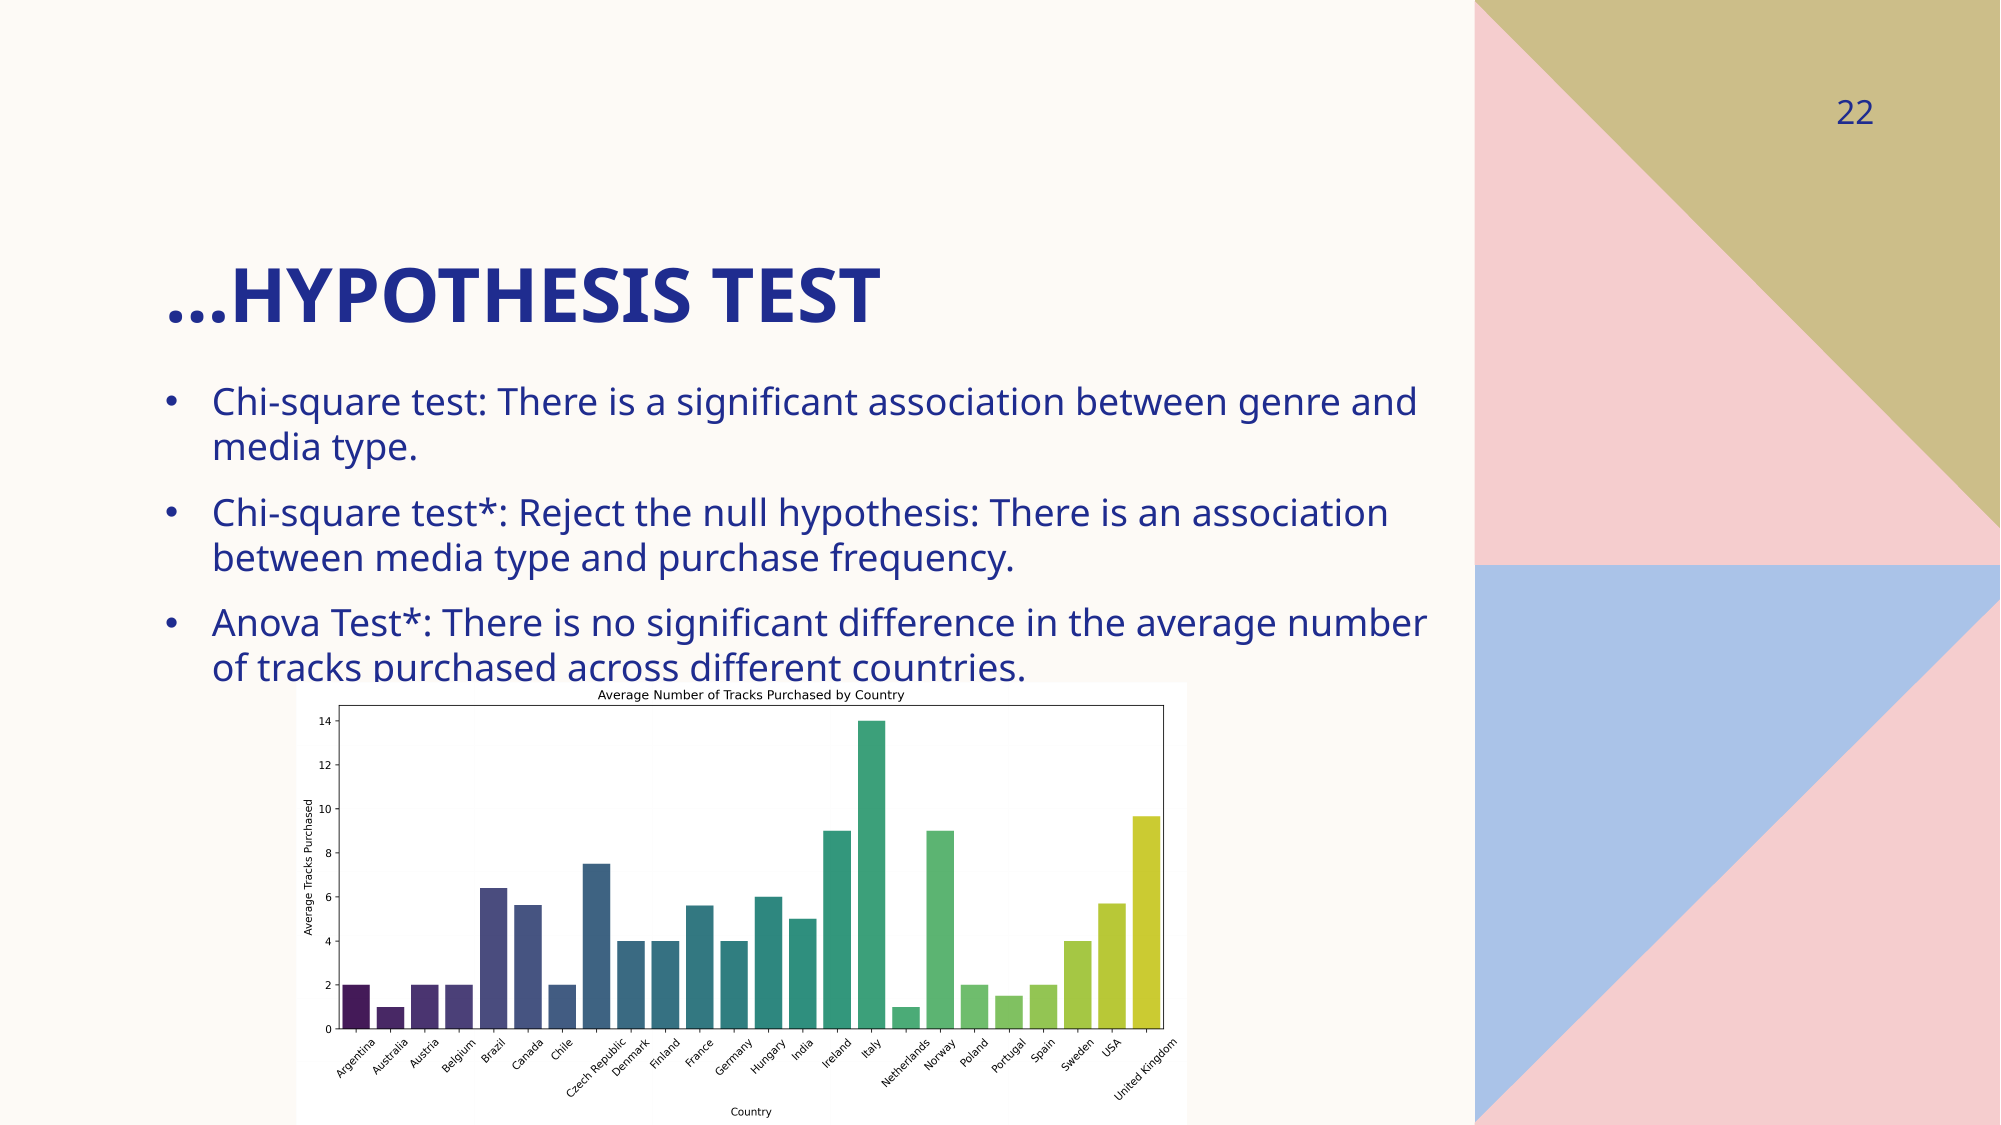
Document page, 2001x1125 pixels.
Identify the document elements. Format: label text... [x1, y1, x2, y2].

slide_number 22 [1712, 75, 1875, 153]
title …Hypothesis test [150, 136, 1429, 338]
list Chi-square test: There is a significant association between genre and media type. Chi-square test*: Reject the null hypothesis: There is an association between media type and purchase frequency. Anova Test*: There is no significant difference in the average number of tracks purchased across different countries. [150, 377, 1457, 988]
picture [296, 682, 1187, 1125]
